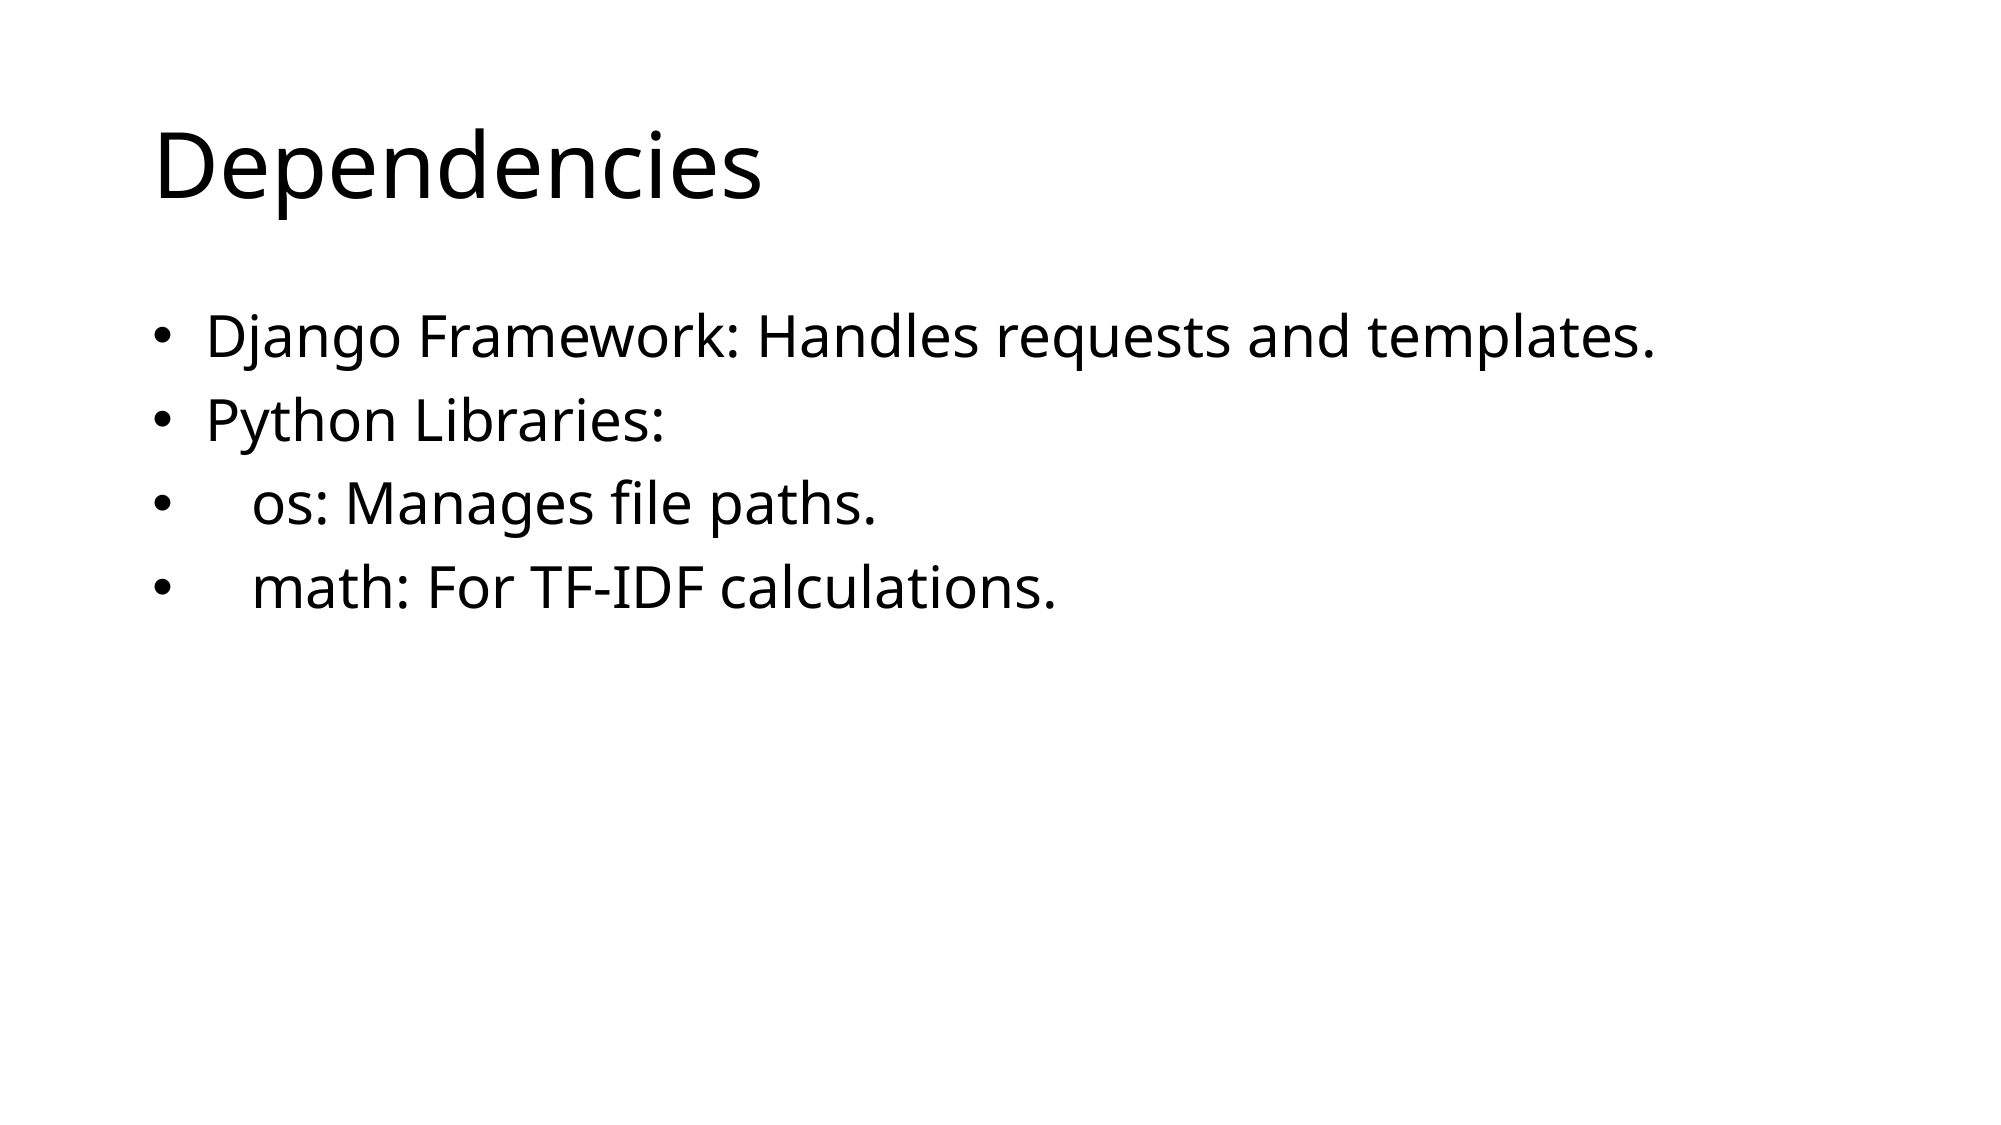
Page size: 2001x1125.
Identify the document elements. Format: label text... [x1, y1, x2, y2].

title Dependencies [137, 59, 1863, 278]
list Django Framework: Handles requests and templates. Python Libraries: os: Manages file paths. math: For TF-IDF calculations. [137, 299, 1863, 1014]
